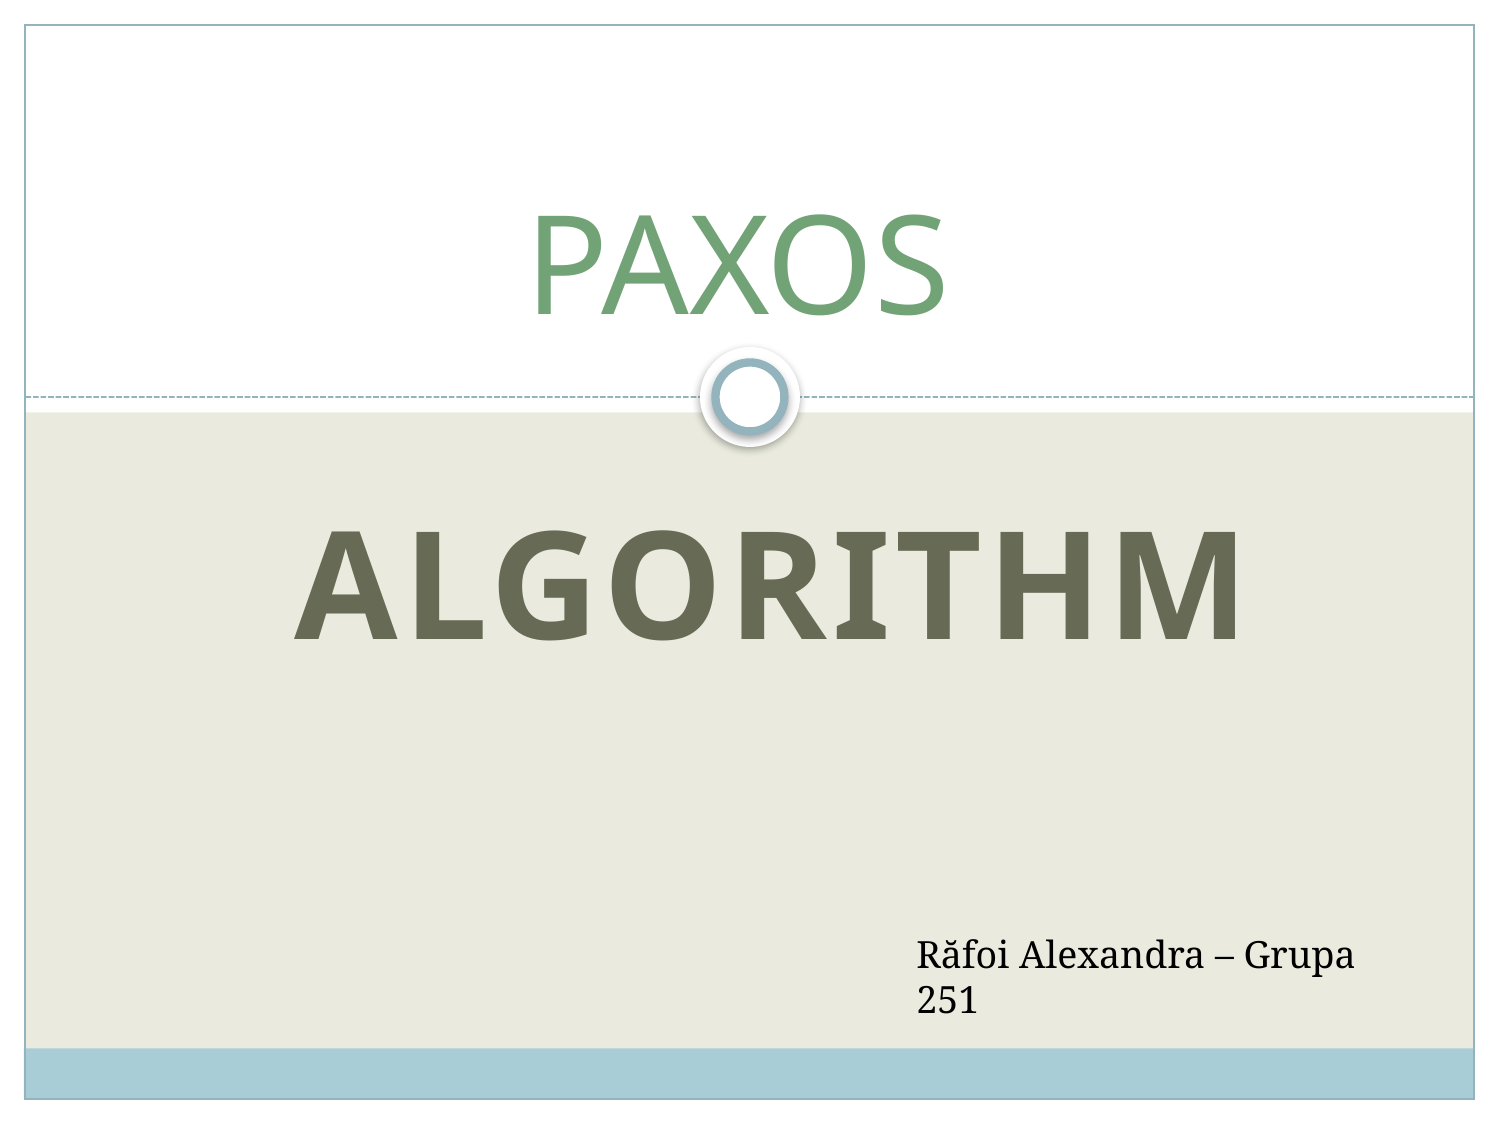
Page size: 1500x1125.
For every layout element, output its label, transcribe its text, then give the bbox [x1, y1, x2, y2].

text_box Răfoi Alexandra – Grupa 251 [901, 924, 1438, 1029]
title PAXOS [87, 62, 1388, 350]
subtitle ALGORITHM [247, 482, 1298, 670]
